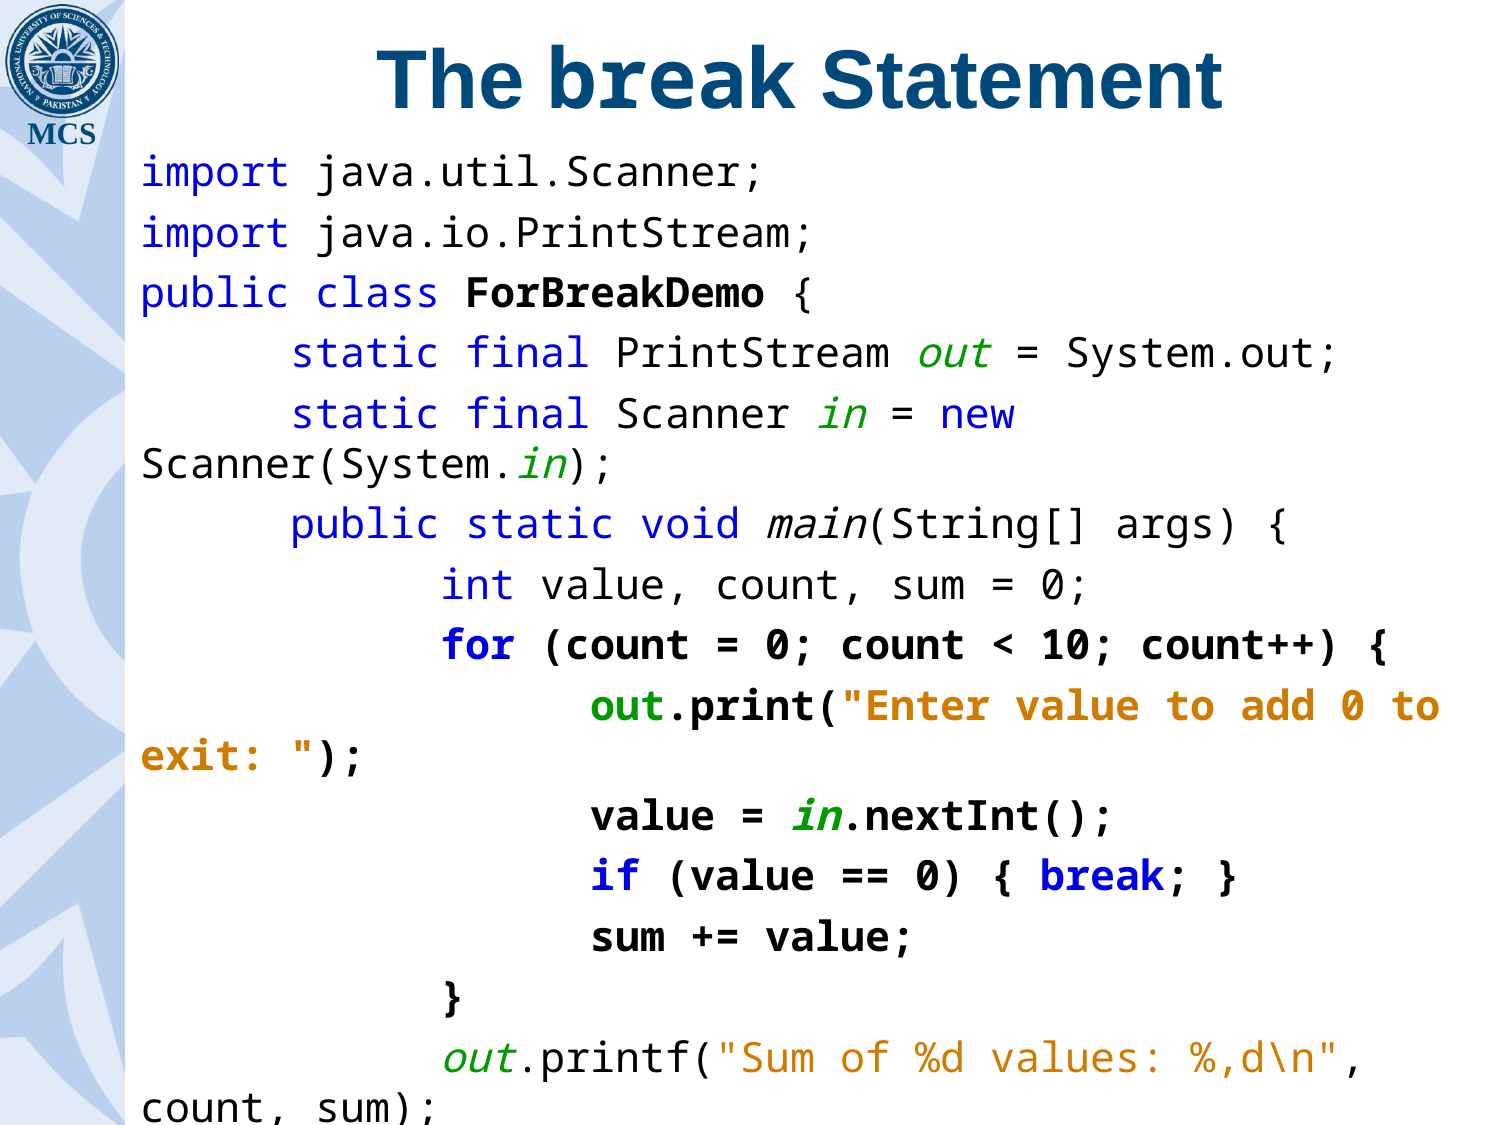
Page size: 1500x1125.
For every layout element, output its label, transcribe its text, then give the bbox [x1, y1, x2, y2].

picture [0, 0, 125, 1125]
list import java.util.Scanner; import java.io.PrintStream; public class ForBreakDemo { static final PrintStream out = System.out; static final Scanner in = new Scanner(System.in); public static void main(String[] args) { int value, count, sum = 0; for (count = 0; count < 10; count++) { out.print("Enter value to add 0 to exit: "); value = in.nextInt(); if (value == 0) { break; } sum += value; } out.printf("Sum of %d values: %,d\n", count, sum); } } [125, 137, 1475, 1088]
title The break Statement [125, 0, 1475, 137]
